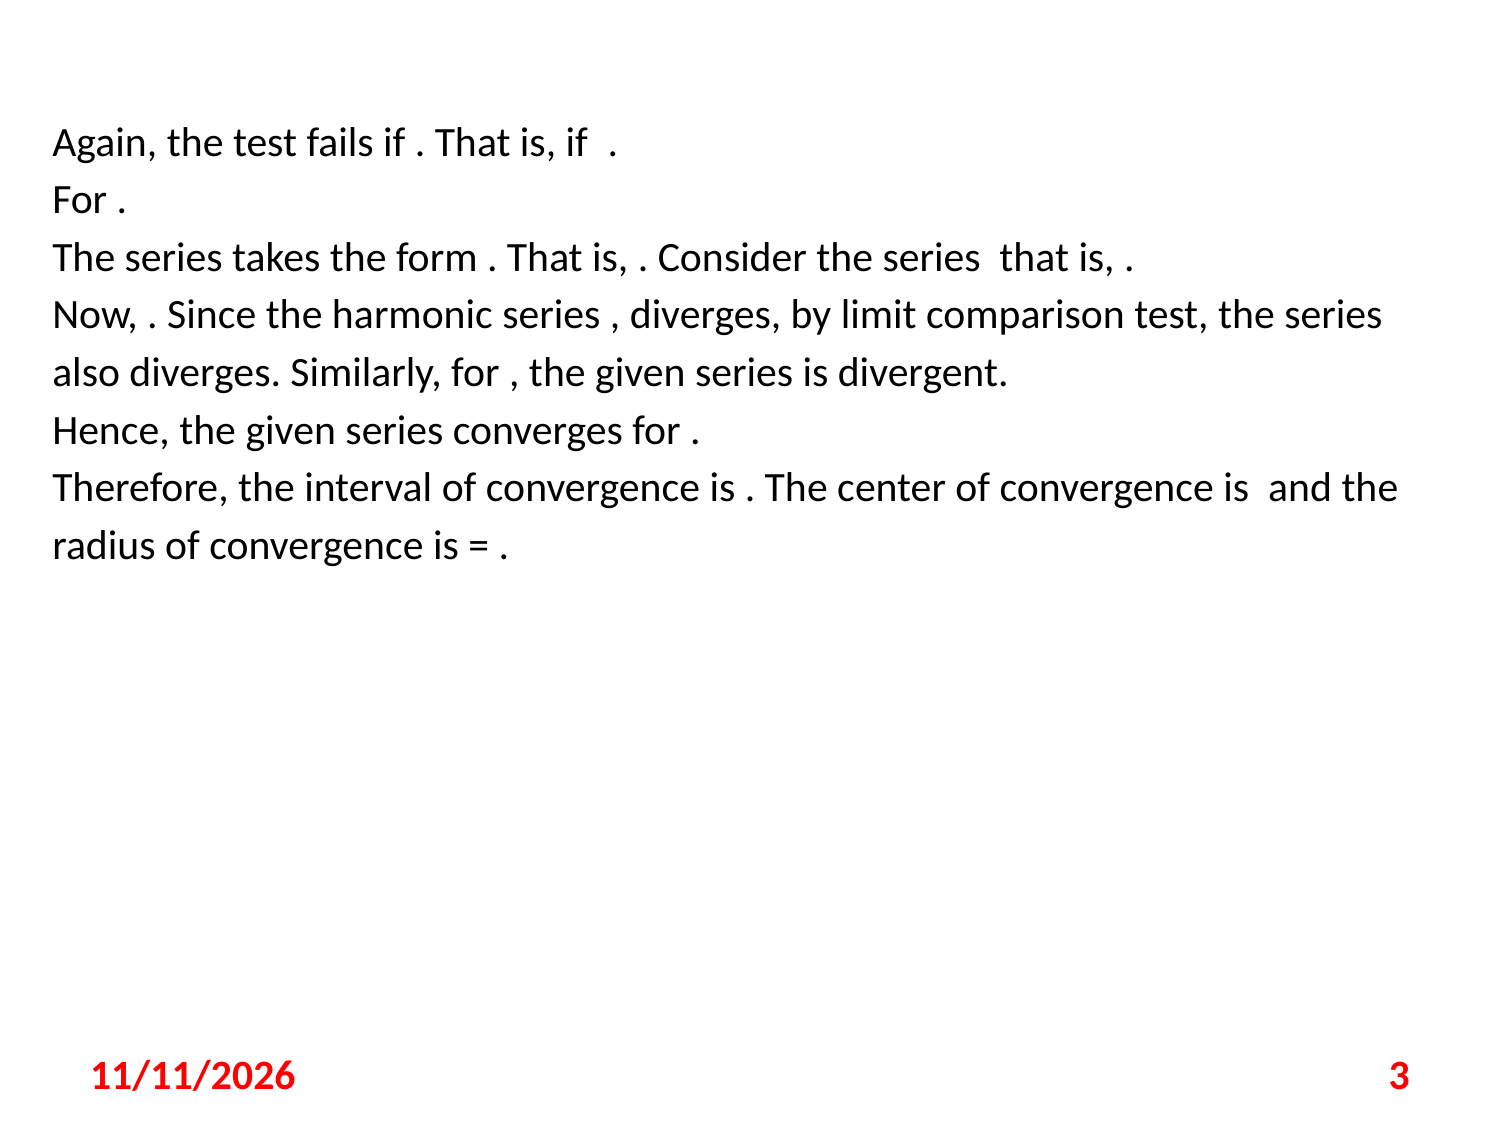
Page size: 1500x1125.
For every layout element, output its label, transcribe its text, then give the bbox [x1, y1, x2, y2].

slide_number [75, 1042, 425, 1103]
slide_number 3 [1074, 1042, 1425, 1103]
